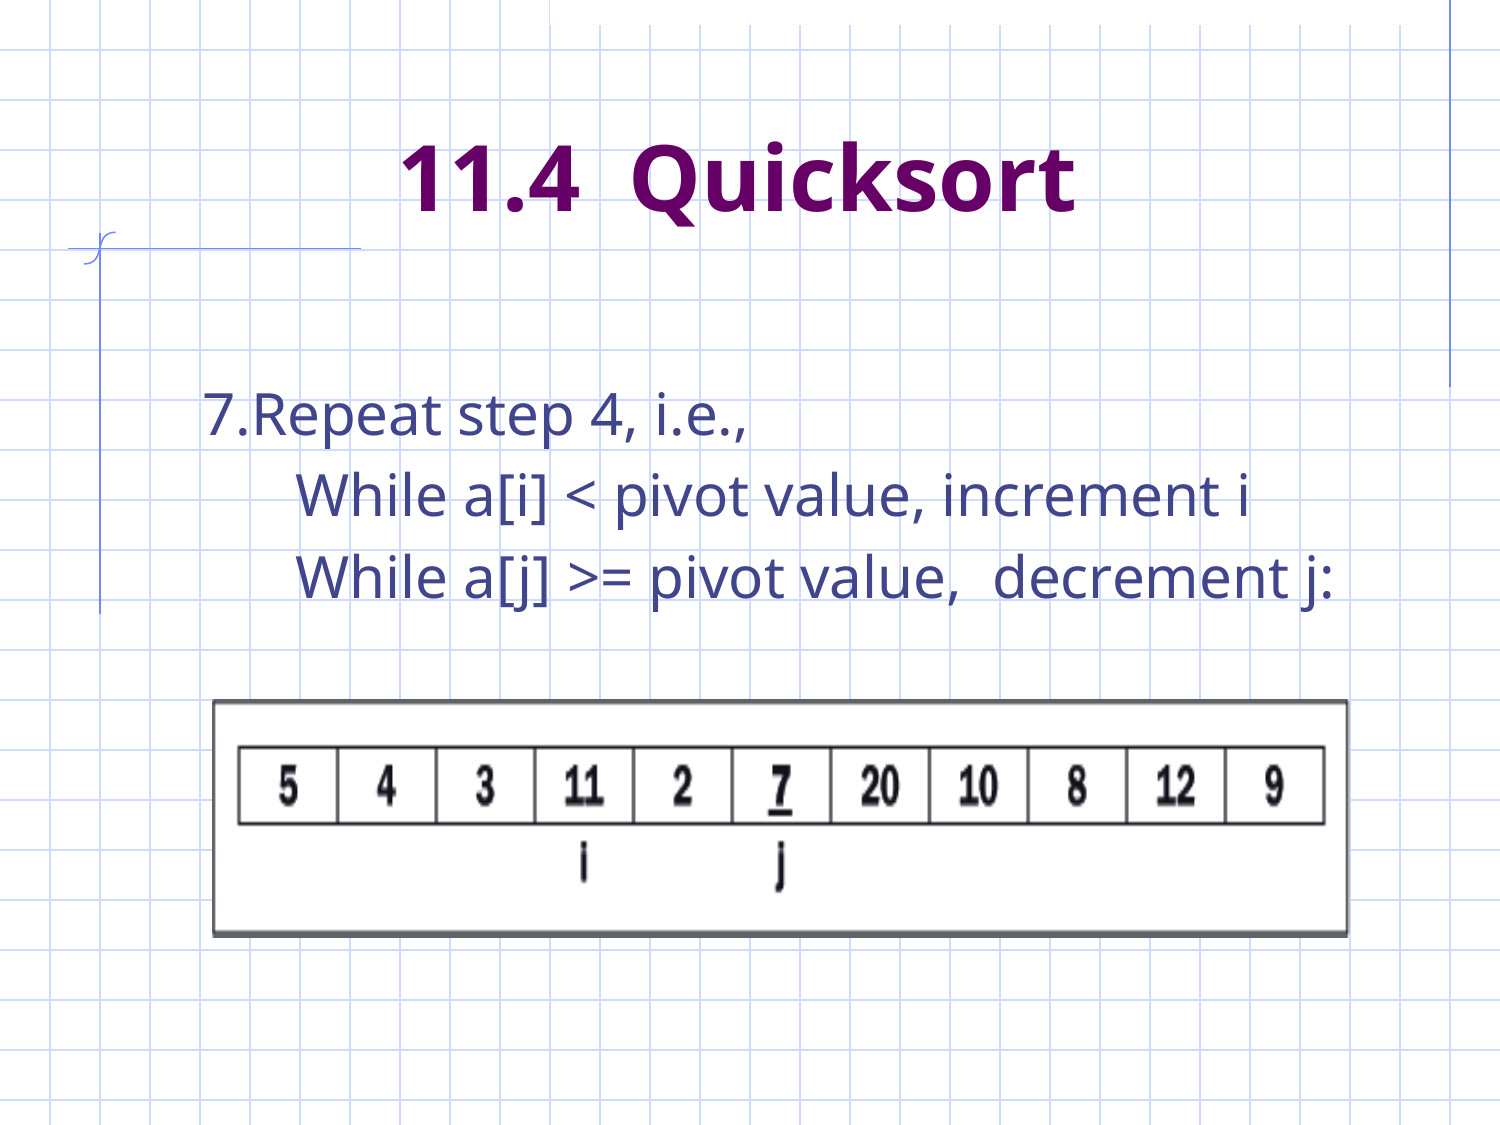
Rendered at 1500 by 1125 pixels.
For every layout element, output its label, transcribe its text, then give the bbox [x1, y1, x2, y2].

list Repeat step 4, i.e., While a[i] < pivot value, increment i While a[j] >= pivot value, decrement j: [112, 287, 1413, 1088]
picture [212, 699, 1351, 938]
title 11.4 Quicksort [99, 50, 1375, 238]
